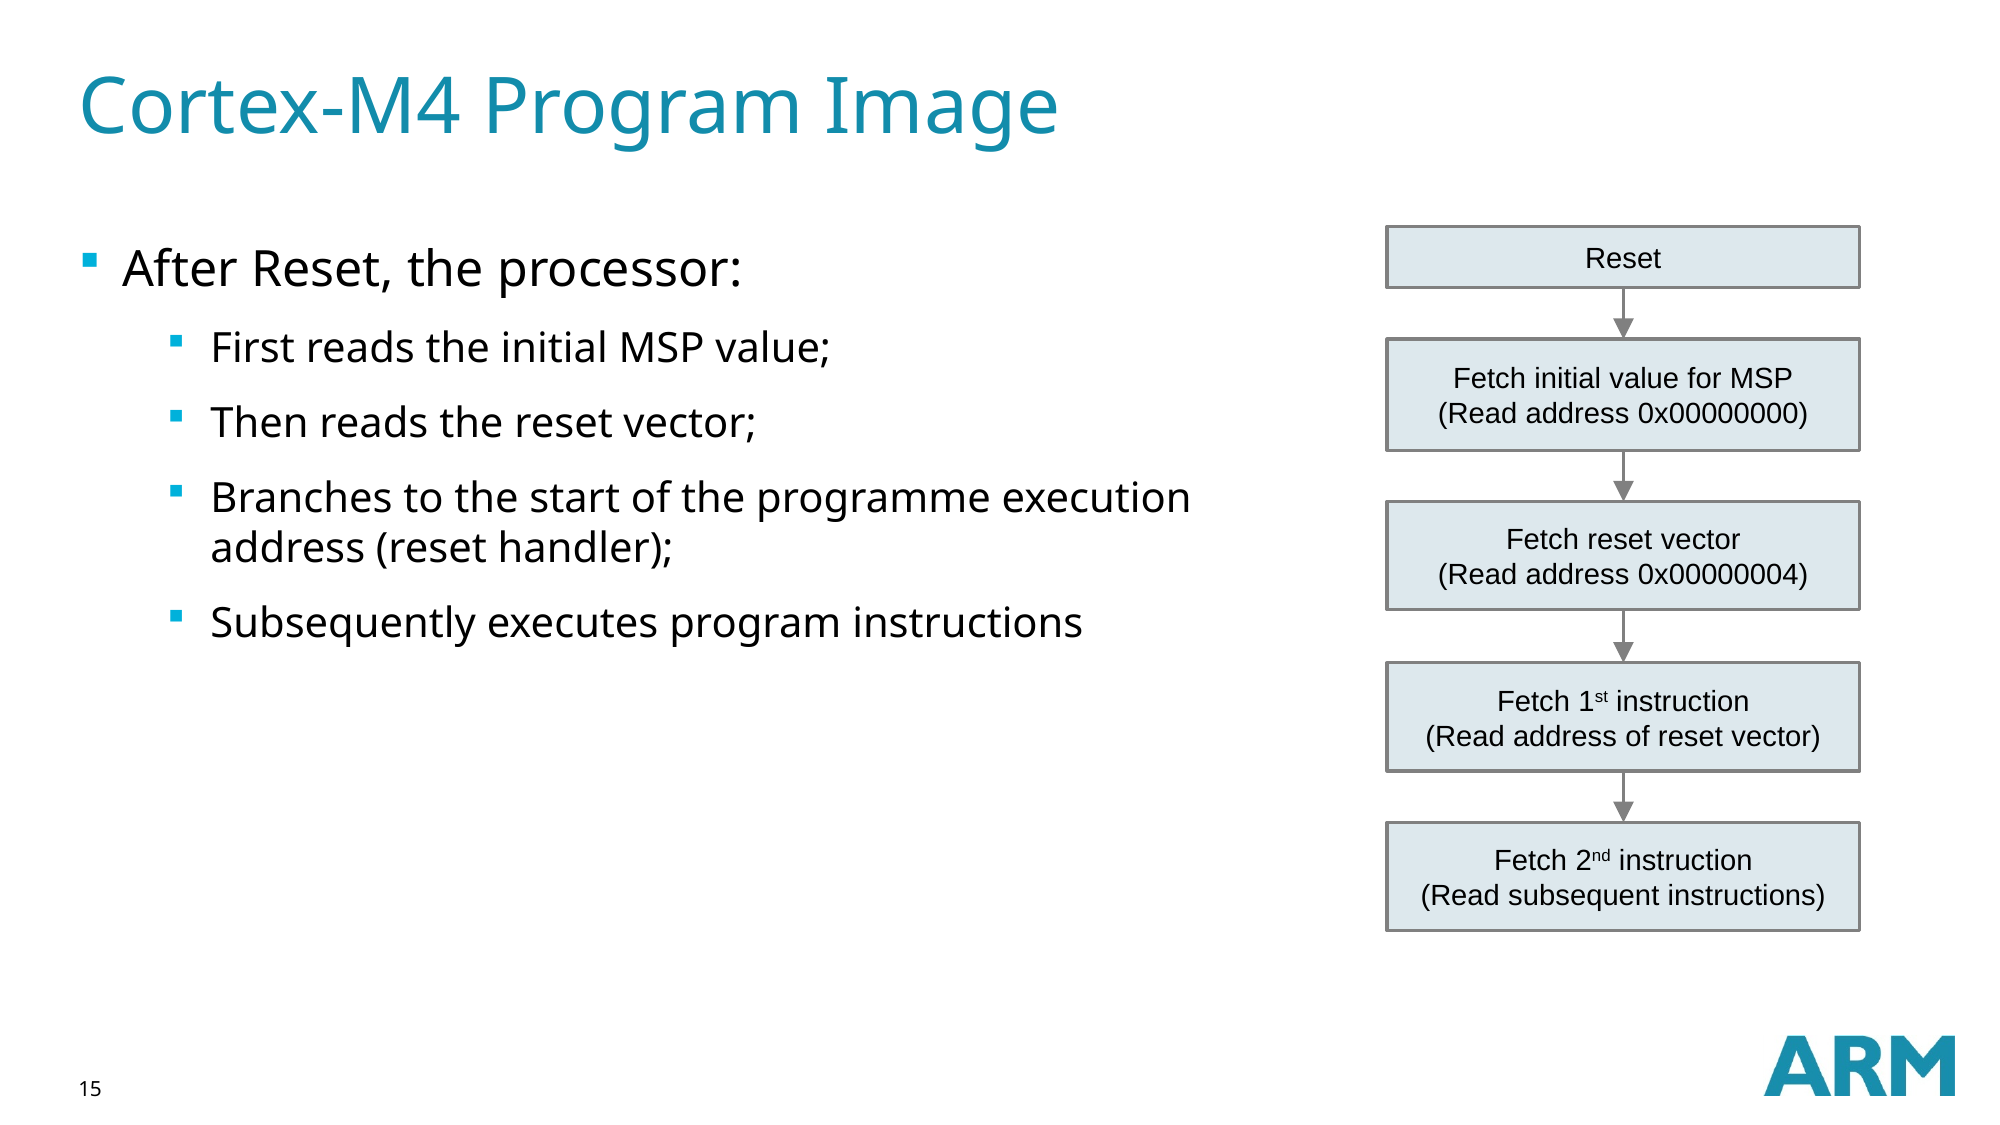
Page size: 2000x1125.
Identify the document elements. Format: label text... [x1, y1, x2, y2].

picture [1763, 1035, 1955, 1096]
list After Reset, the processor: First reads the initial MSP value; Then reads the reset vector; Branches to the start of the programme execution address (reset handler); Subsequently executes program instructions [78, 236, 1325, 1004]
title Cortex-M4 Program Image [78, 55, 1910, 150]
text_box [1386, 225, 1861, 931]
